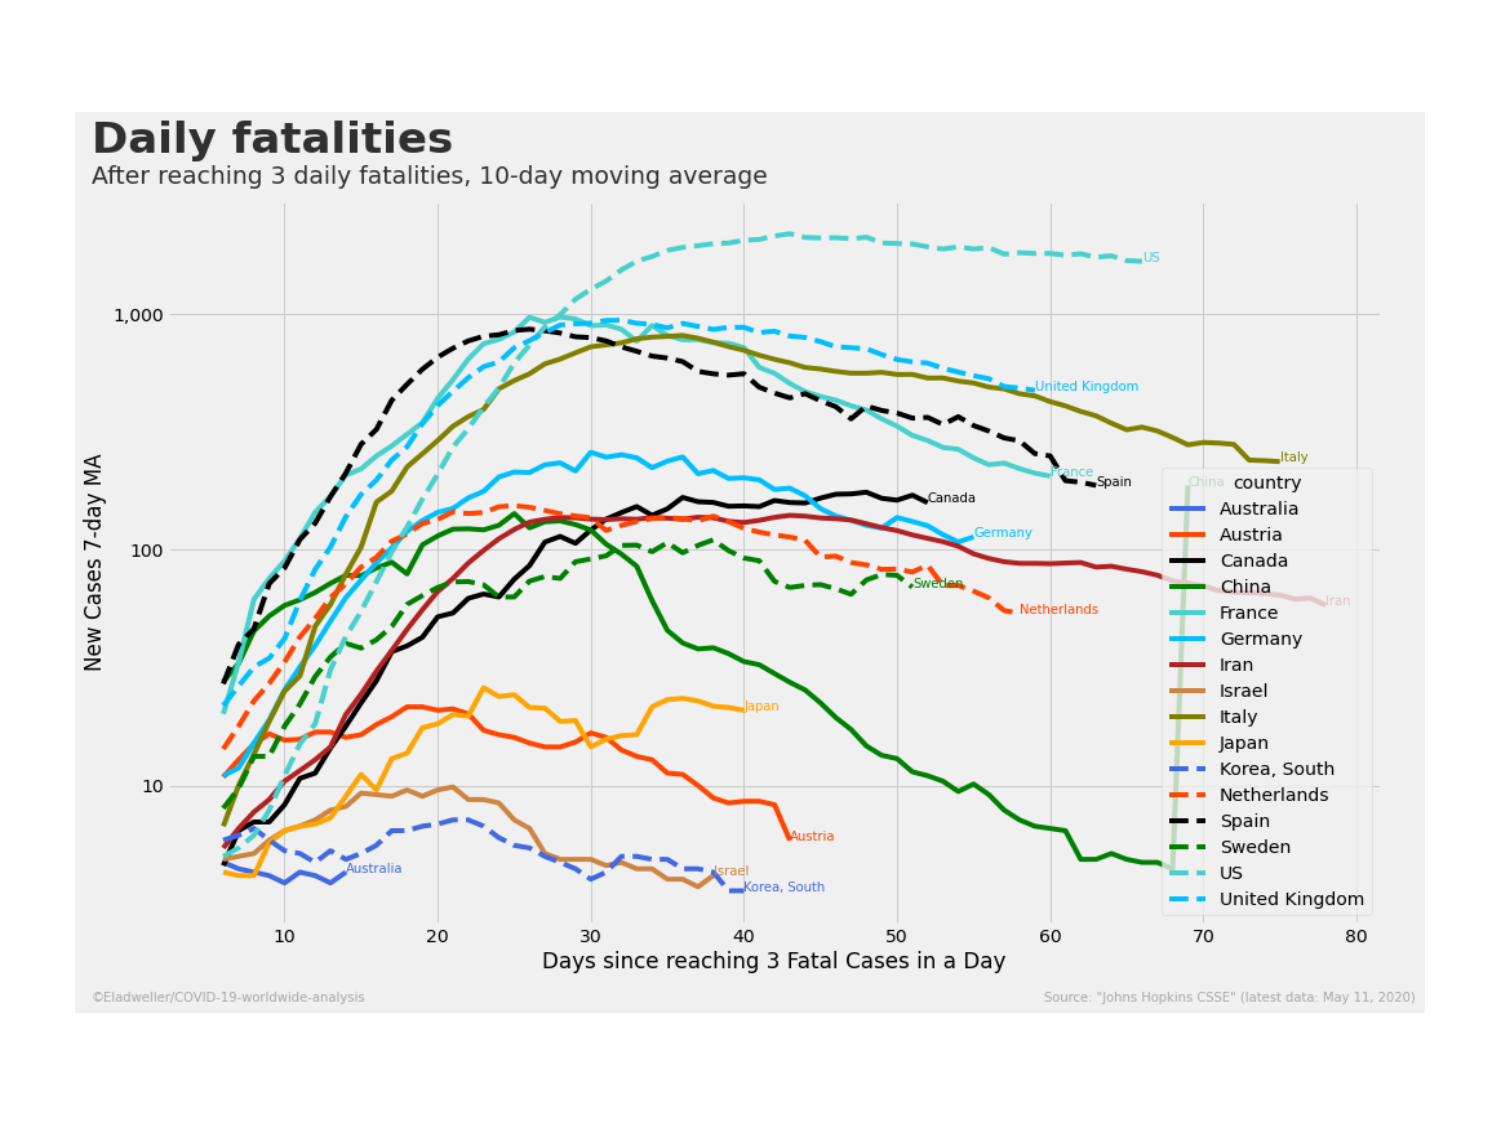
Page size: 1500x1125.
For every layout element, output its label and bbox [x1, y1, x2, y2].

picture [74, 112, 1426, 1013]
